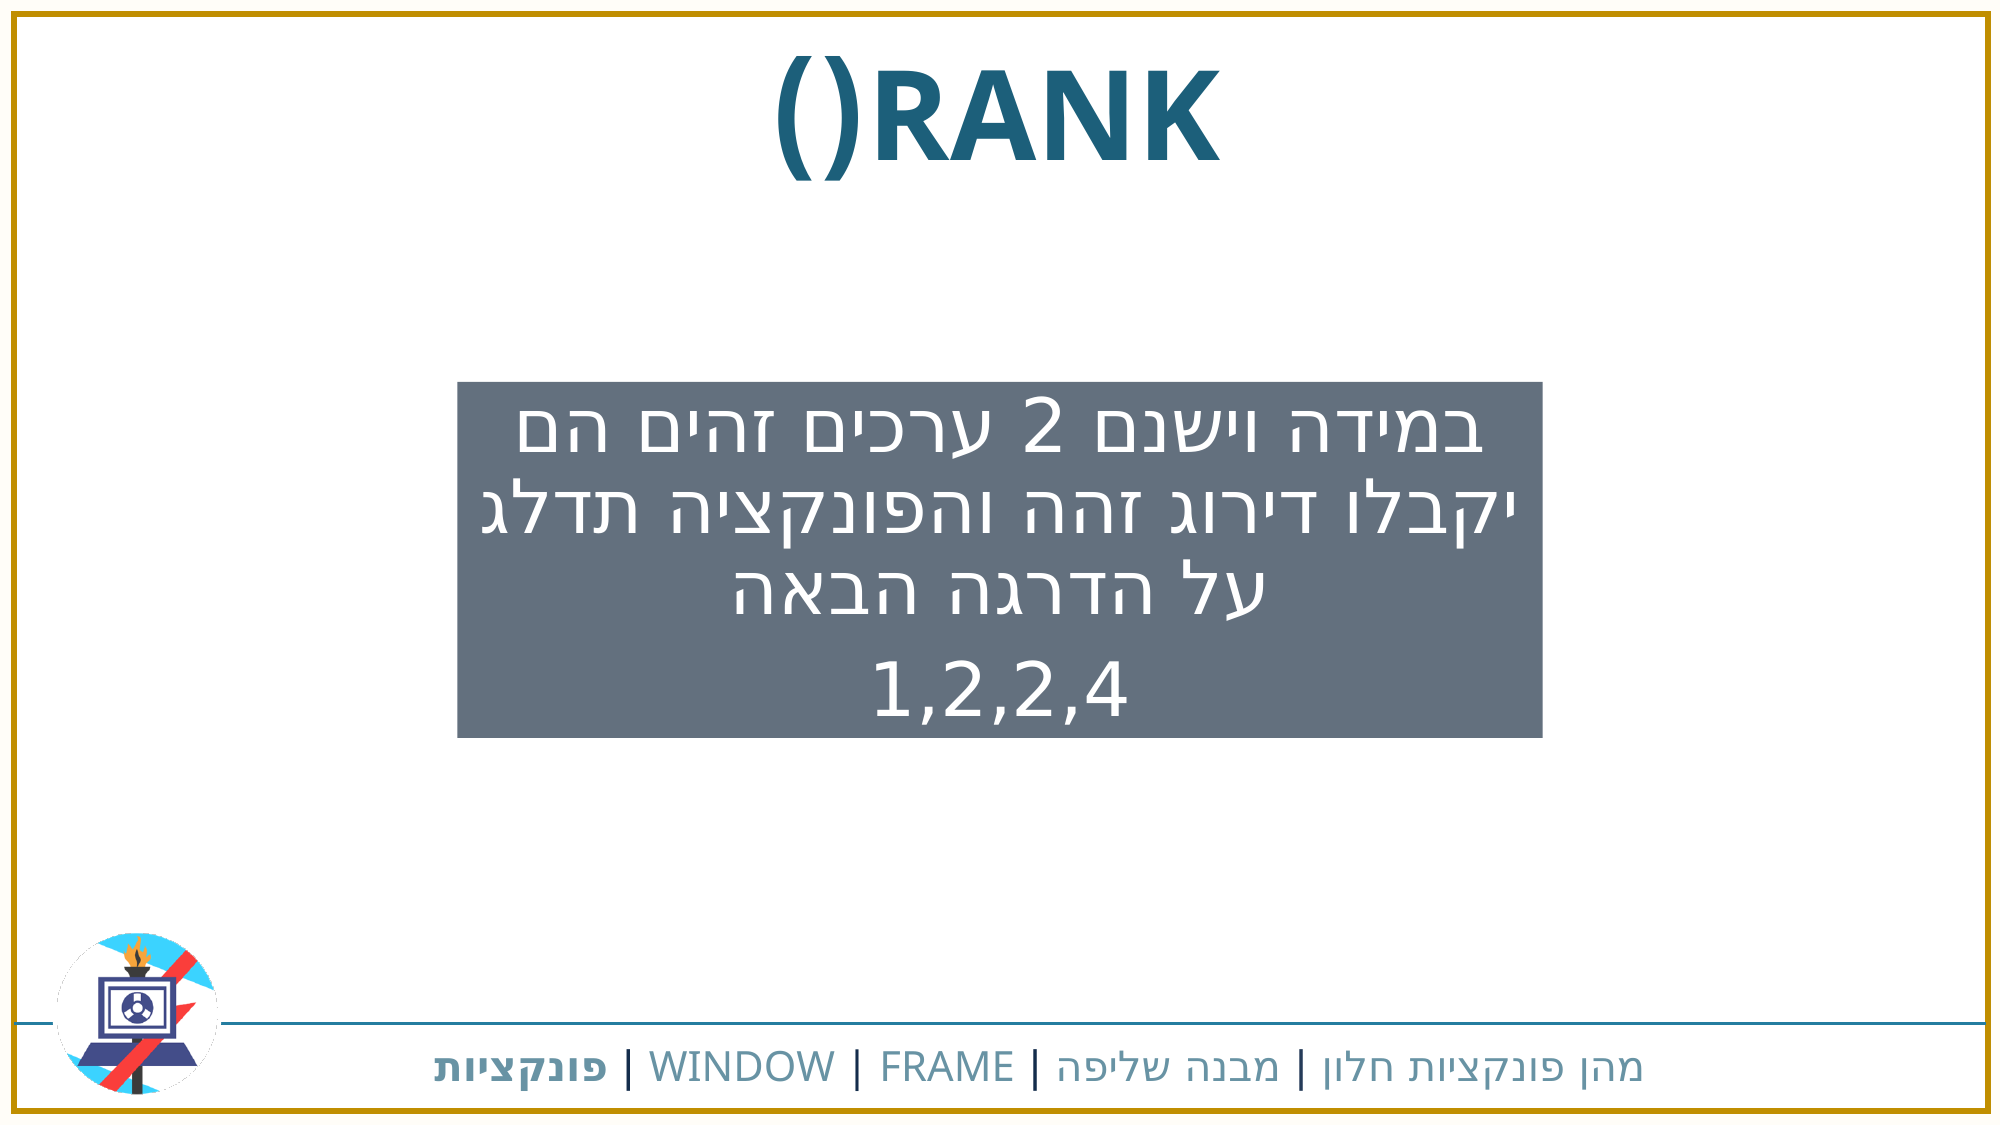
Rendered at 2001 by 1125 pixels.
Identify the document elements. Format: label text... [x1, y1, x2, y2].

list במידה וישנם 2 ערכים זהים הם יקבלו דירוג זהה והפונקציה תדלג על הדרגה הבאה 1,2,2,4 [457, 381, 1543, 738]
list מהן פונקציות חלון | מבנה שליפה | WINDOW | FRAME | פונקציות [221, 1037, 1859, 1099]
list מהן פונקציות חלון | מבנה שליפה | WINDOW | FRAME | פונקציות [52, 928, 222, 1098]
list RANK() [133, 45, 1859, 234]
